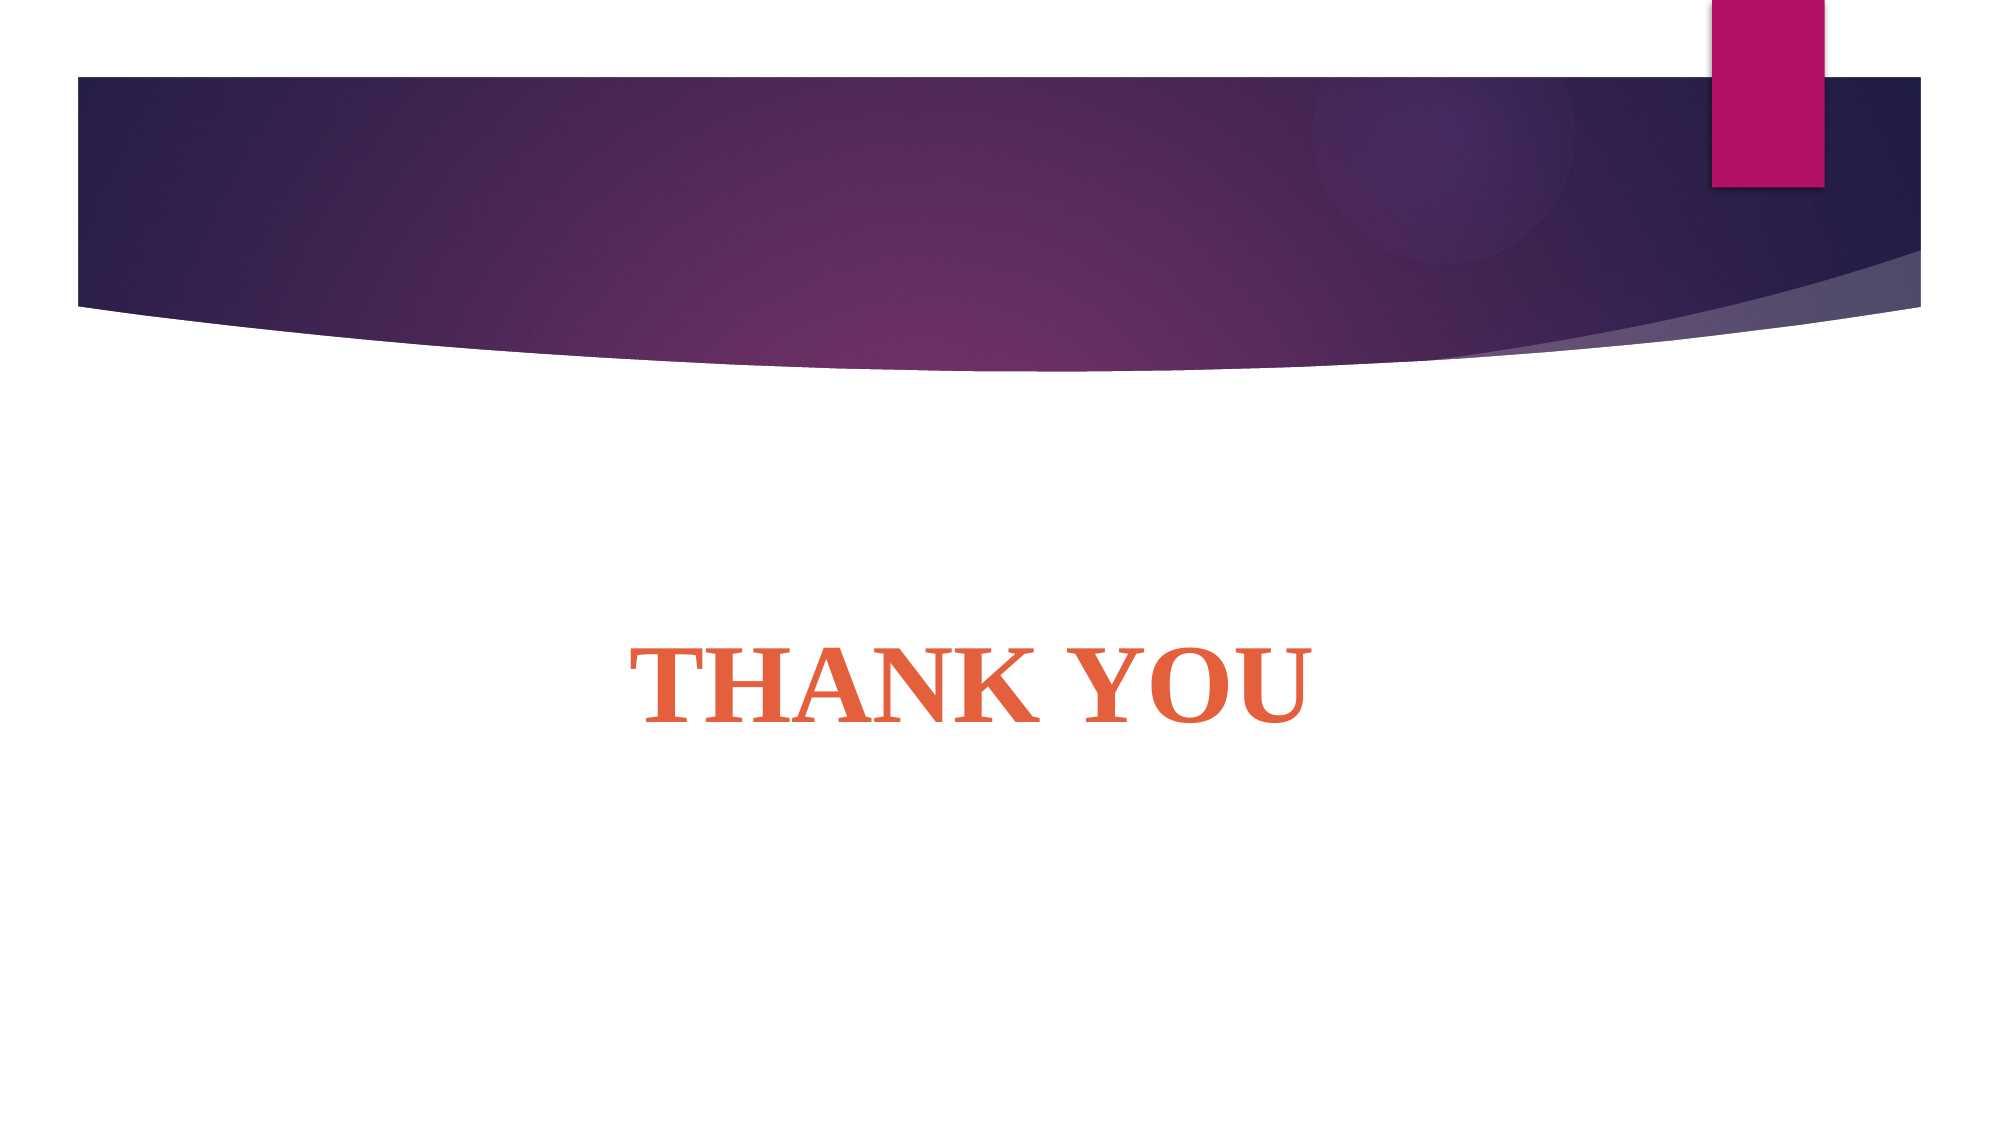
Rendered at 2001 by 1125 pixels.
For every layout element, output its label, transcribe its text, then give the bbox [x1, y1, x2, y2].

text_box THANK YOU [614, 602, 1331, 753]
